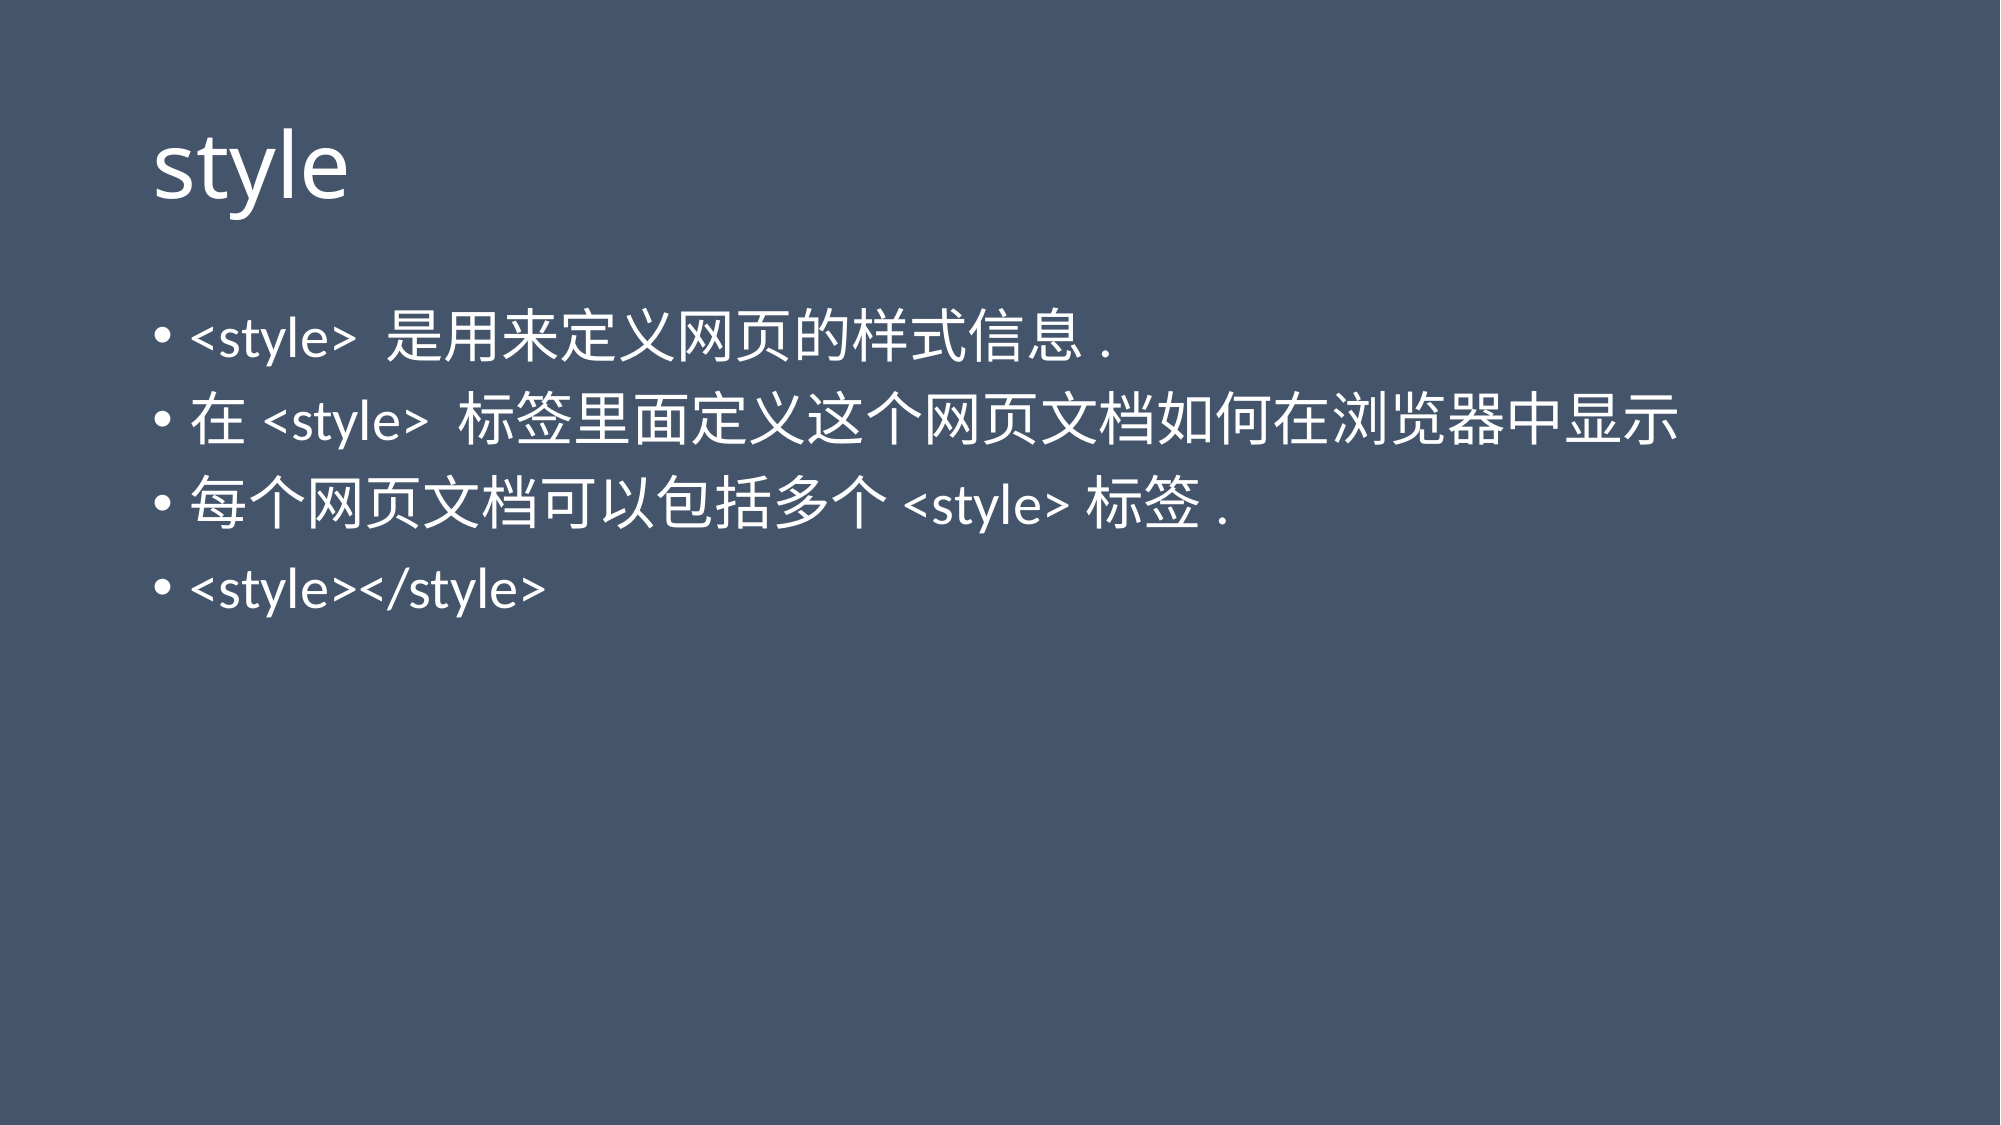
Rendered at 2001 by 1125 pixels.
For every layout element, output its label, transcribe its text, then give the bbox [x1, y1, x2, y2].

title style [137, 59, 1863, 278]
list <style> 是用来定义网页的样式信息. 在<style> 标签里面定义这个网页文档如何在浏览器中显示 每个网页文档可以包括多个<style>标签. <style></style> [137, 299, 1863, 1014]
